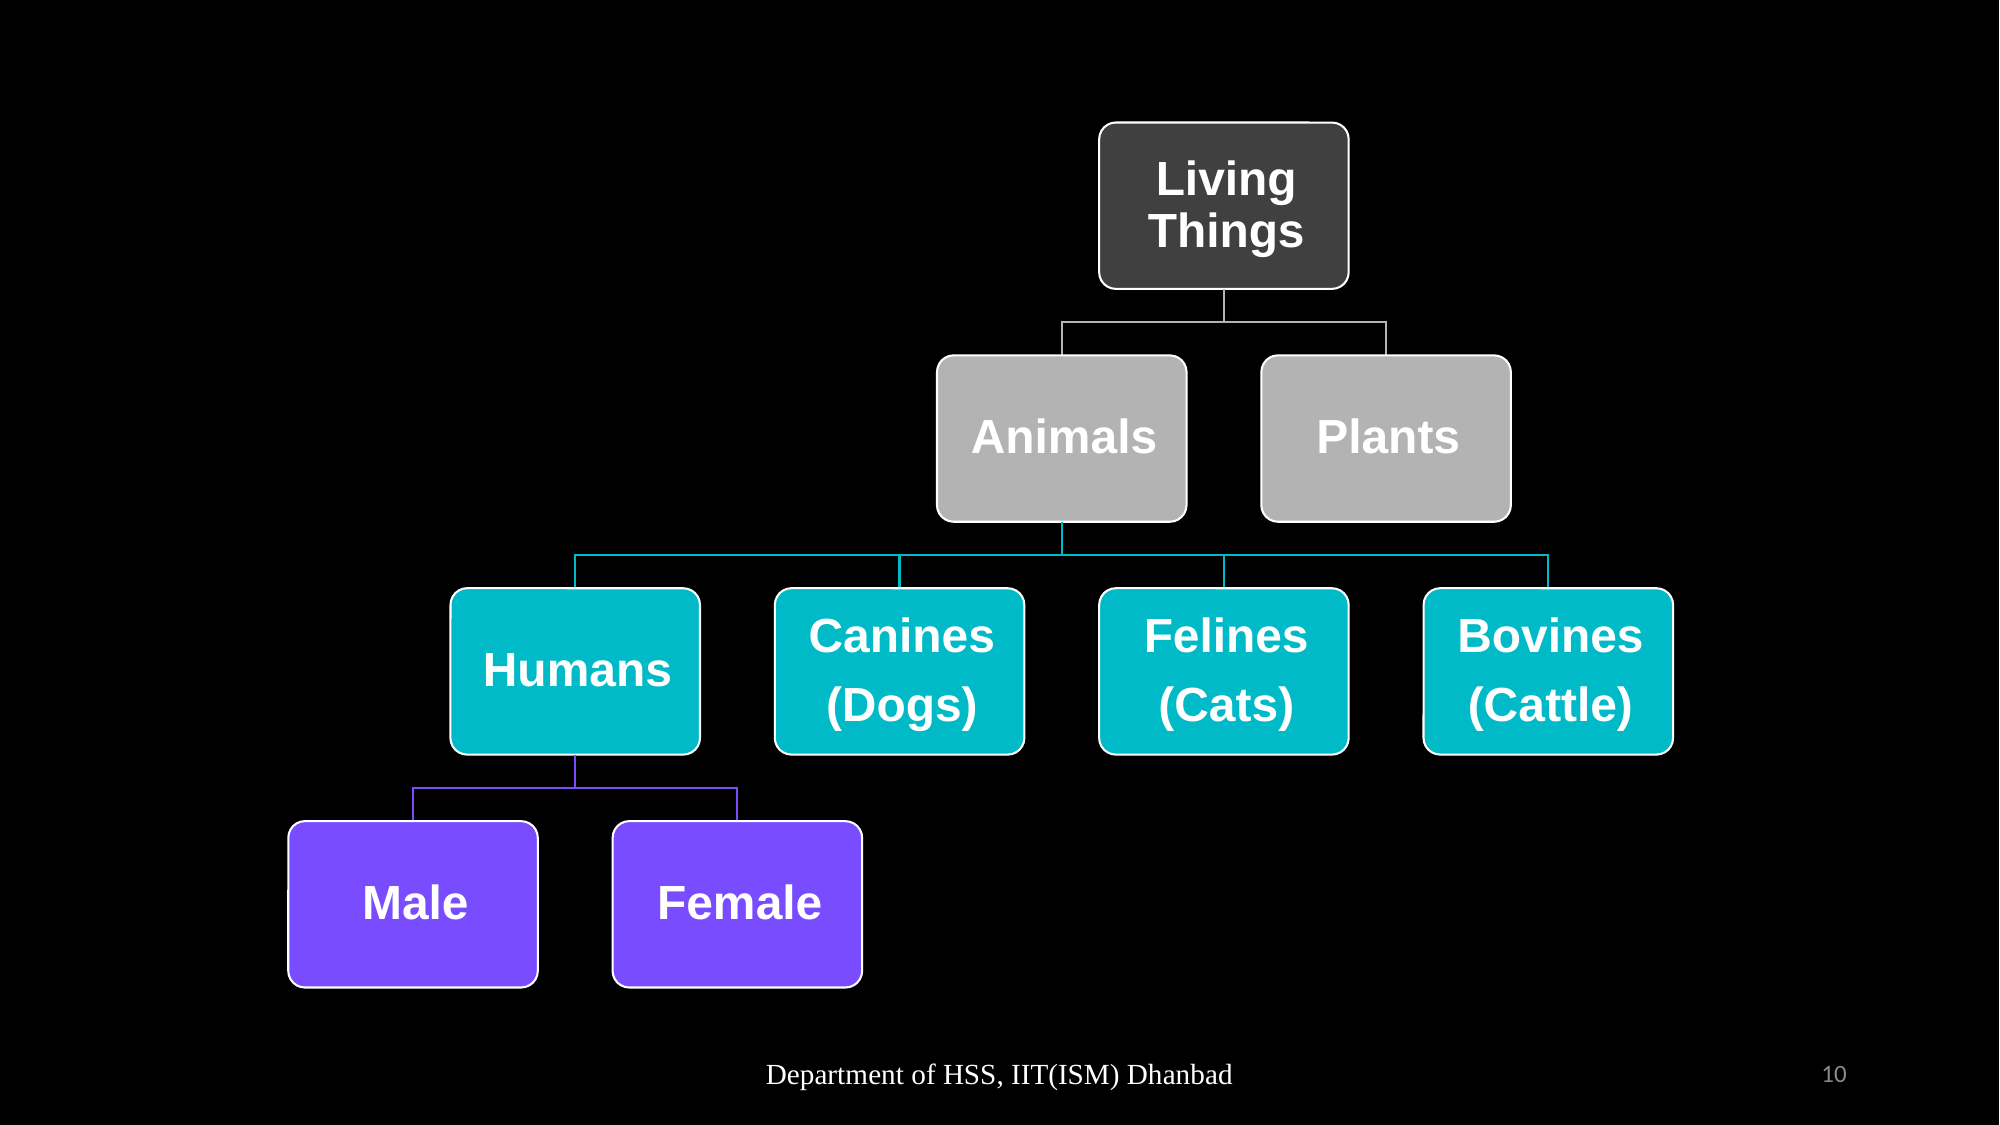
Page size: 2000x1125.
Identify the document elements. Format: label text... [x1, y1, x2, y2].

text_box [71, 121, 1890, 988]
footer Department of HSS, IIT(ISM) Dhanbad [662, 1042, 1337, 1103]
slide_number 10 [1412, 1042, 1862, 1103]
